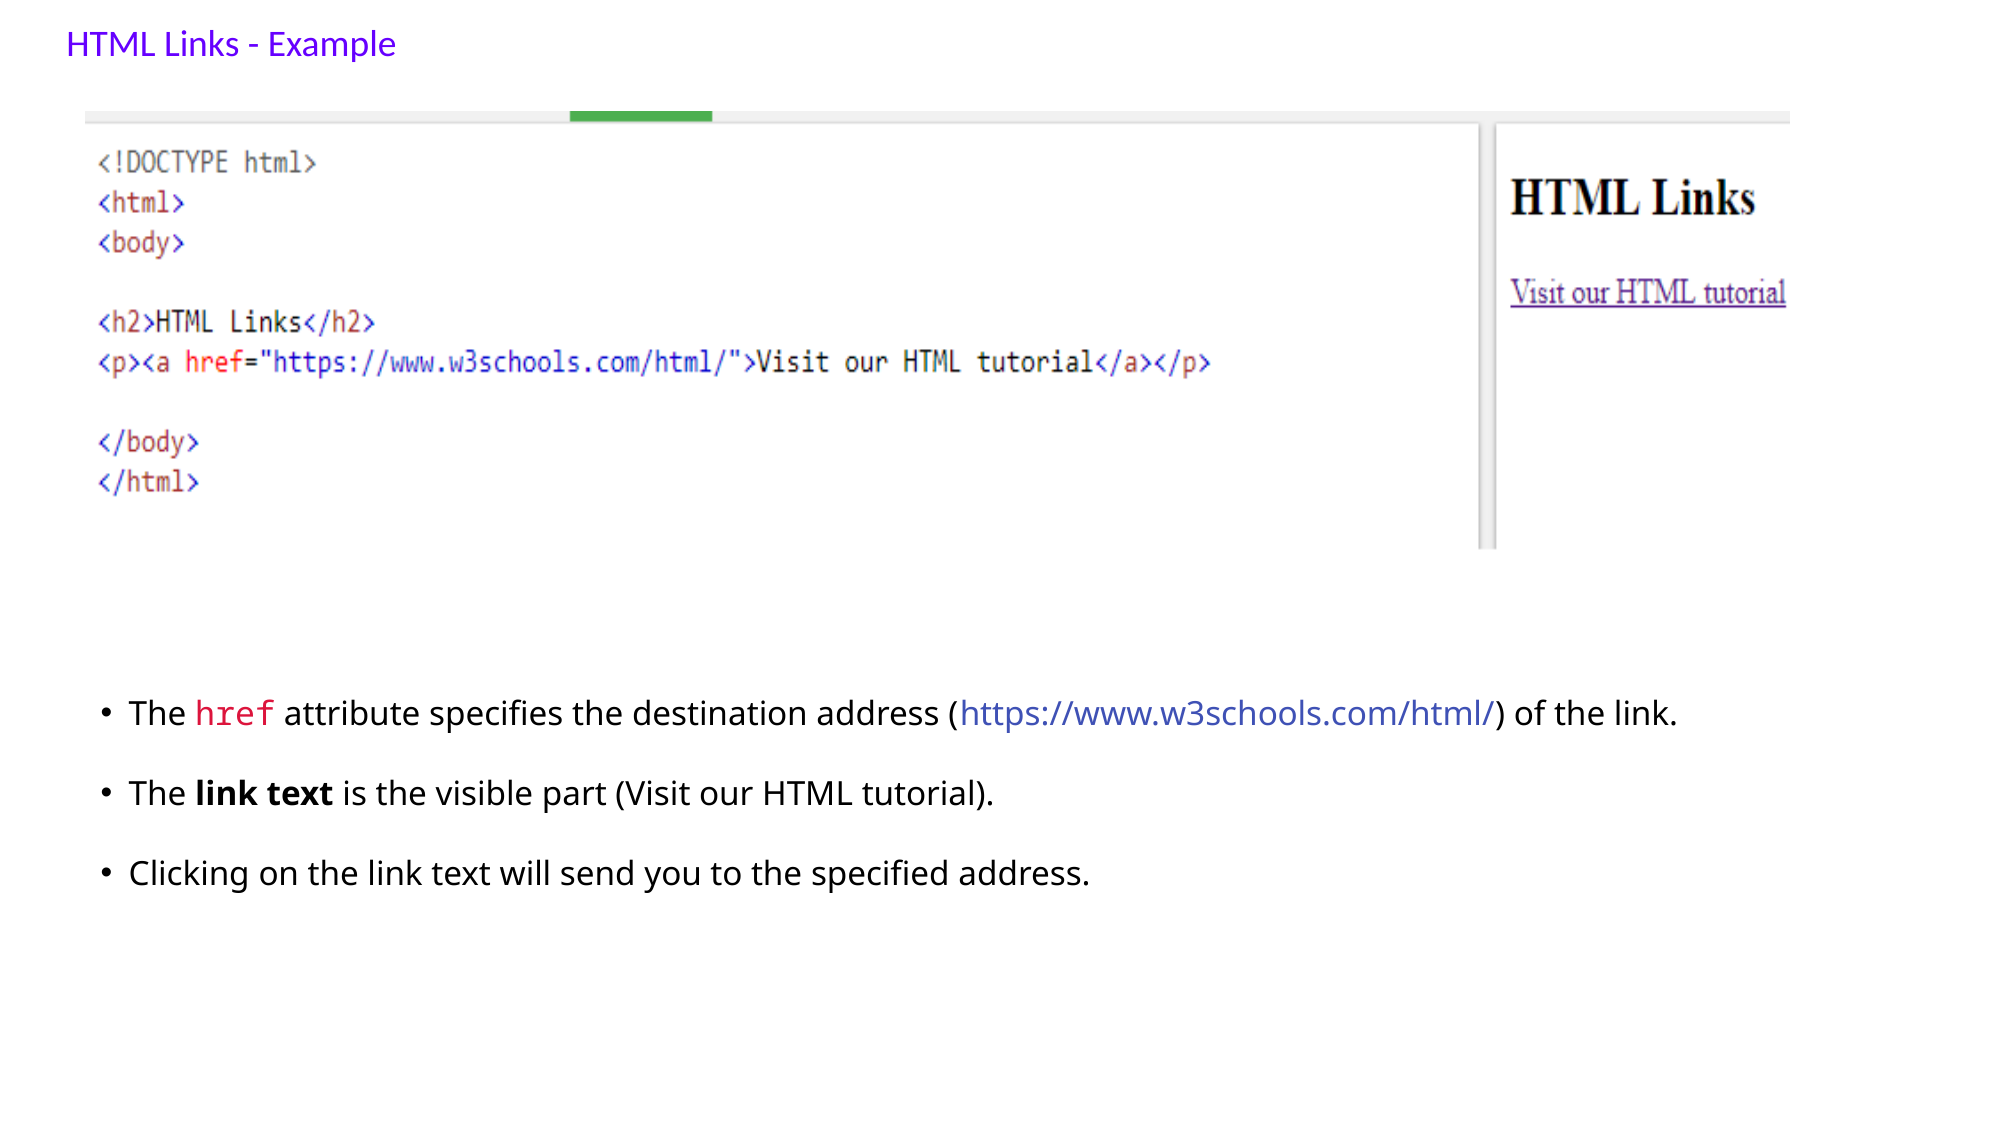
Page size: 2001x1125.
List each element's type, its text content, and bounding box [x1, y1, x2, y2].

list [85, 111, 1790, 563]
text_box The href attribute specifies the destination address (https://www.w3schools.com/html/) of the link. The link text is the visible part (Visit our HTML tutorial). Clicking on the link text will send you to the specified address. [85, 684, 1924, 1019]
text_box HTML Links - Example [51, 11, 1168, 71]
